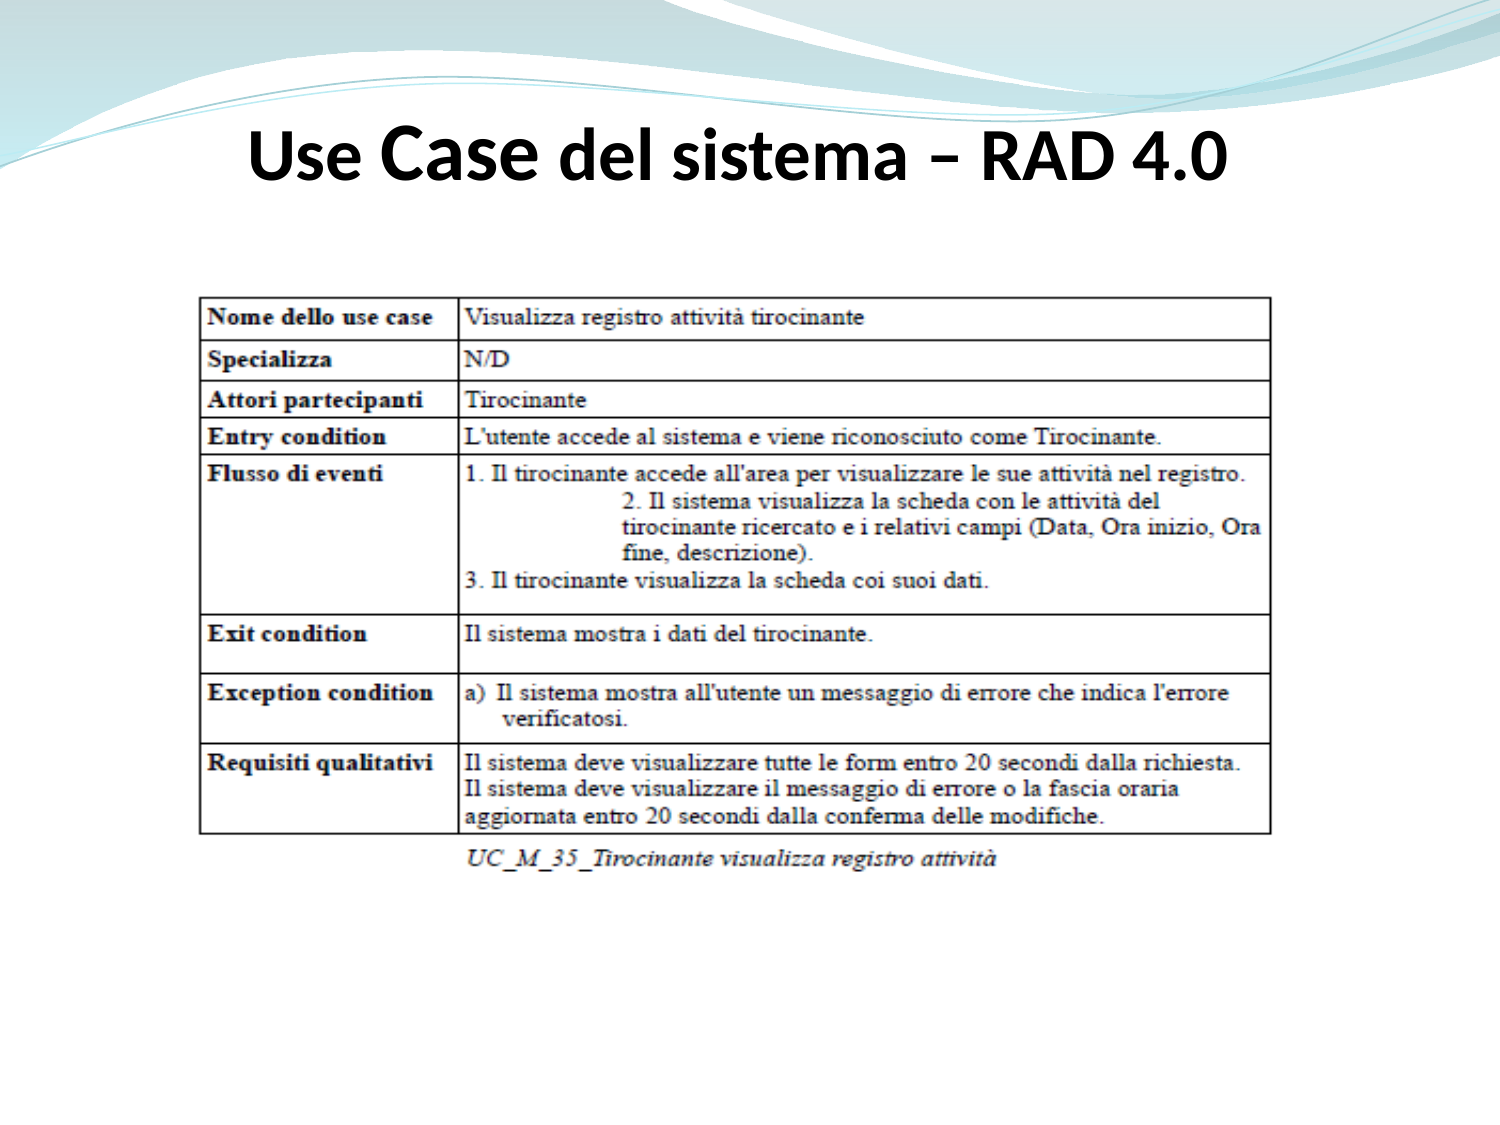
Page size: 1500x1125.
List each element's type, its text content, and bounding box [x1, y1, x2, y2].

picture [159, 255, 1318, 894]
text_box Use Case del sistema – RAD 4.0 [0, 90, 1489, 205]
